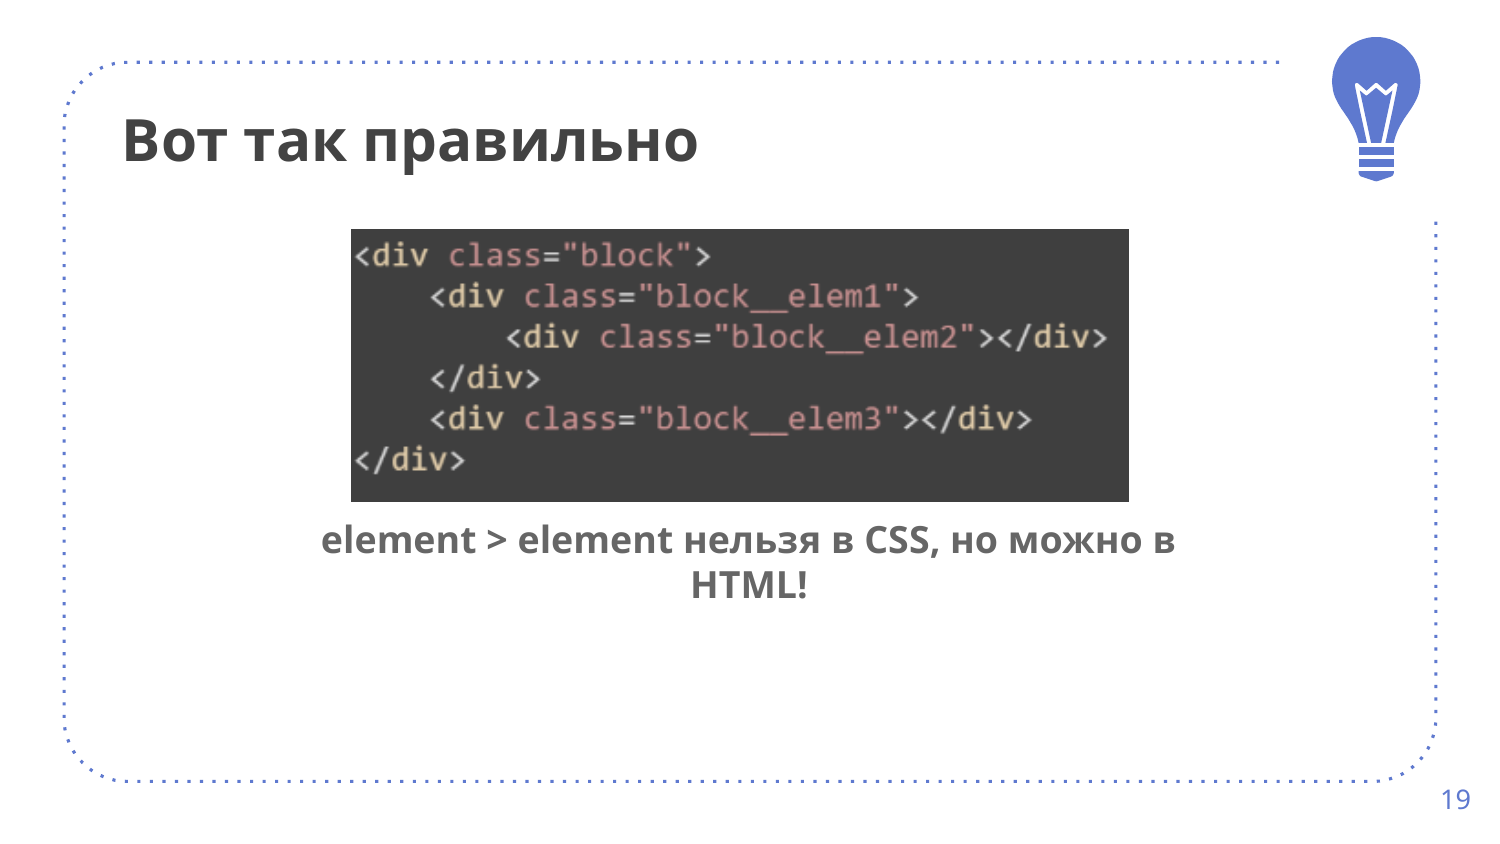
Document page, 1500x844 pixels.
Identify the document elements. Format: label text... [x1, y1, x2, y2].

slide_number 19 [1411, 753, 1500, 844]
list element > element нельзя в CSS, но можно в HTML! [228, 501, 1251, 623]
picture [350, 229, 1129, 502]
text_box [1331, 36, 1421, 182]
title Вот так правильно [106, 87, 1373, 264]
